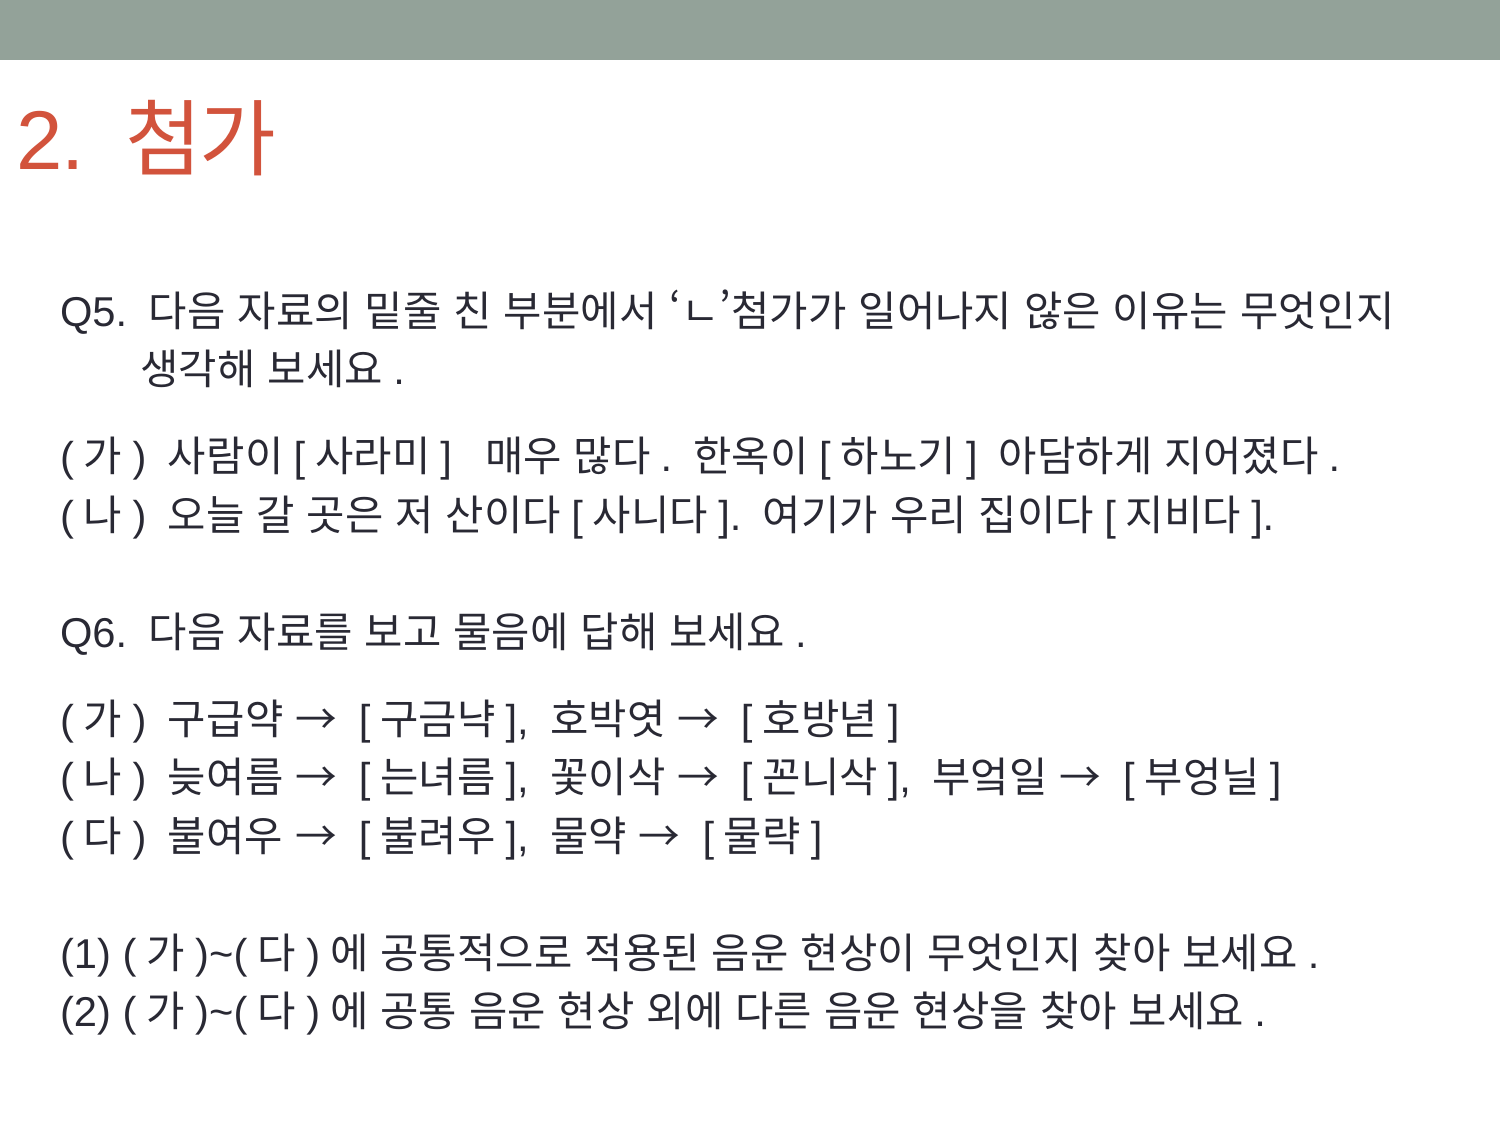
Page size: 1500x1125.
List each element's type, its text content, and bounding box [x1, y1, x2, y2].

title 2. 첨가 [1, 54, 1352, 218]
list Q5. 다음 자료의 밑줄 친 부분에서 ‘ㄴ’첨가가 일어나지 않은 이유는 무엇인지 생각해 보세요. (가) 사람이[사라미] 매우 많다. 한옥이[하노기] 아담하게 지어졌다. (나) 오늘 갈 곳은 저 산이다[사니다]. 여기가 우리 집이다[지비다]. Q6. 다음 자료를 보고 물음에 답해 보세요. (가) 구급약 → [구금냑], 호박엿 → [호방녇] (나) 늦여름 → [는녀름], 꽃이삭 → [꼰니삭], 부엌일 → [부엉닐] (다) 불여우 → [불려우], 물약 → [물략] (1) (가)~(다)에 공통적으로 적용된 음운 현상이 무엇인지 찾아 보세요. (2) (가)~(다)에 공통 음운 현상 외에 다른 음운 현상을 찾아 보세요. [0, 243, 1500, 1106]
